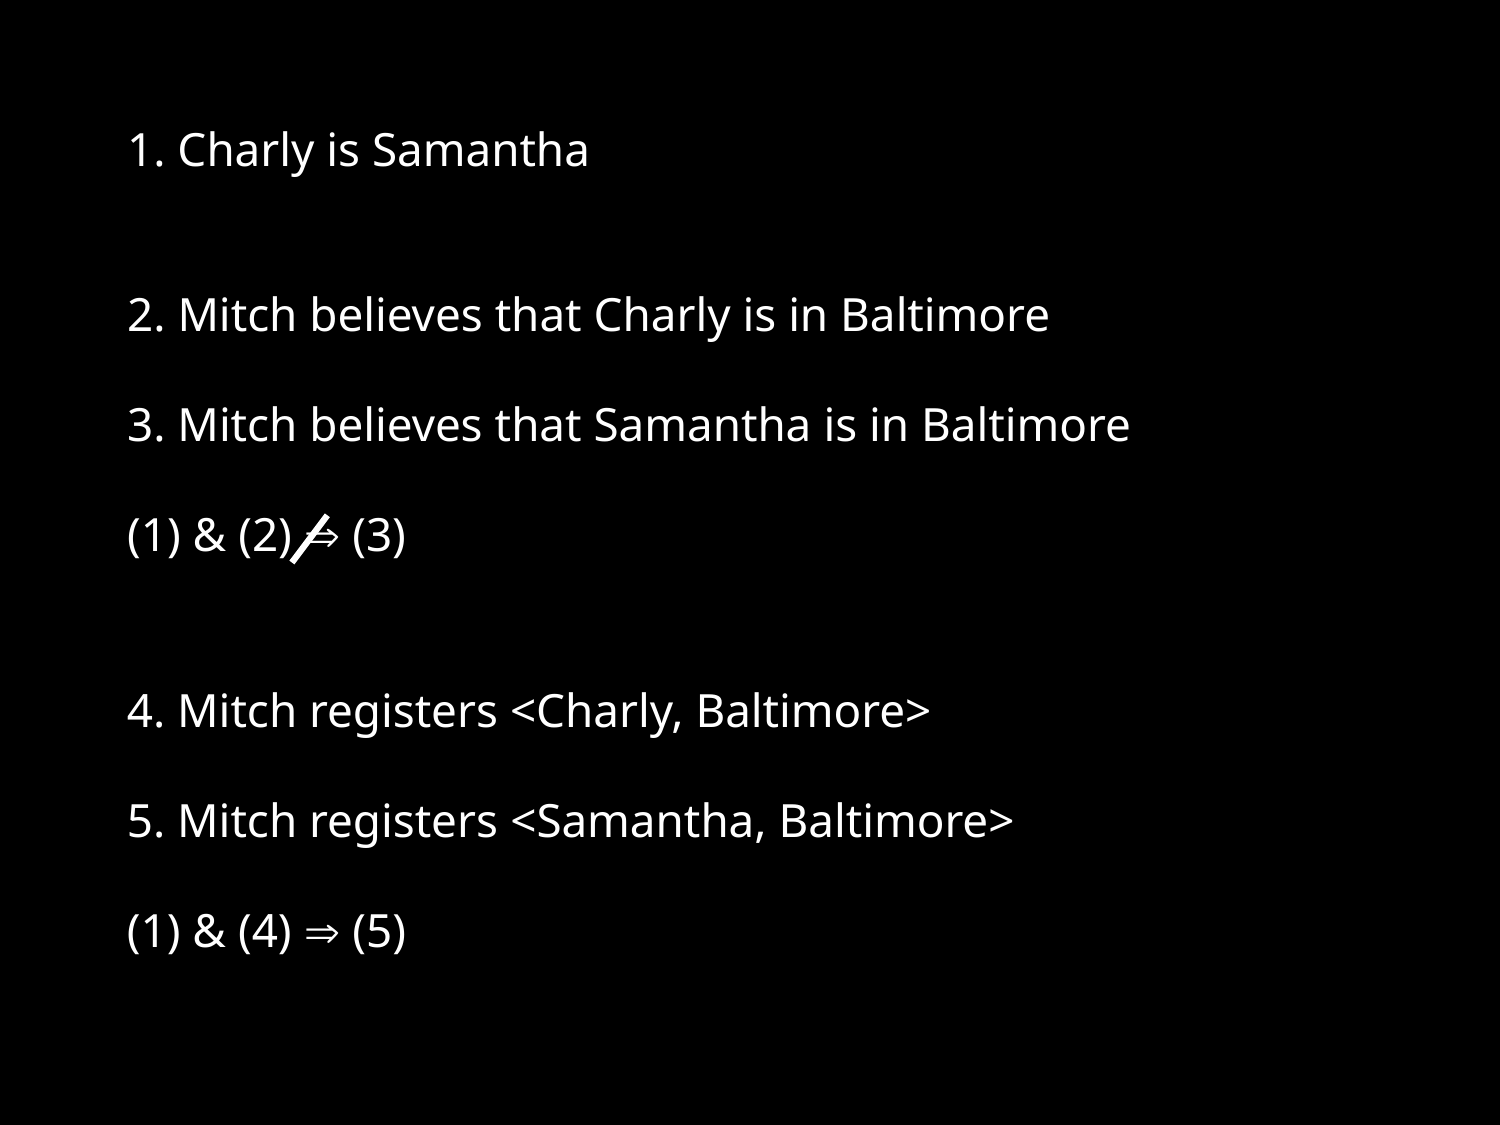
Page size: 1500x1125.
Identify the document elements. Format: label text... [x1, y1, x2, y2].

text_box 4. Mitch registers <Charly, Baltimore> 5. Mitch registers <Samantha, Baltimore> (1) & (4)  (5) [112, 674, 1070, 964]
text_box 1. Charly is Samantha 2. Mitch believes that Charly is in Baltimore 3. Mitch believes that Samantha is in Baltimore (1) & (2)  (3) [112, 113, 1294, 569]
